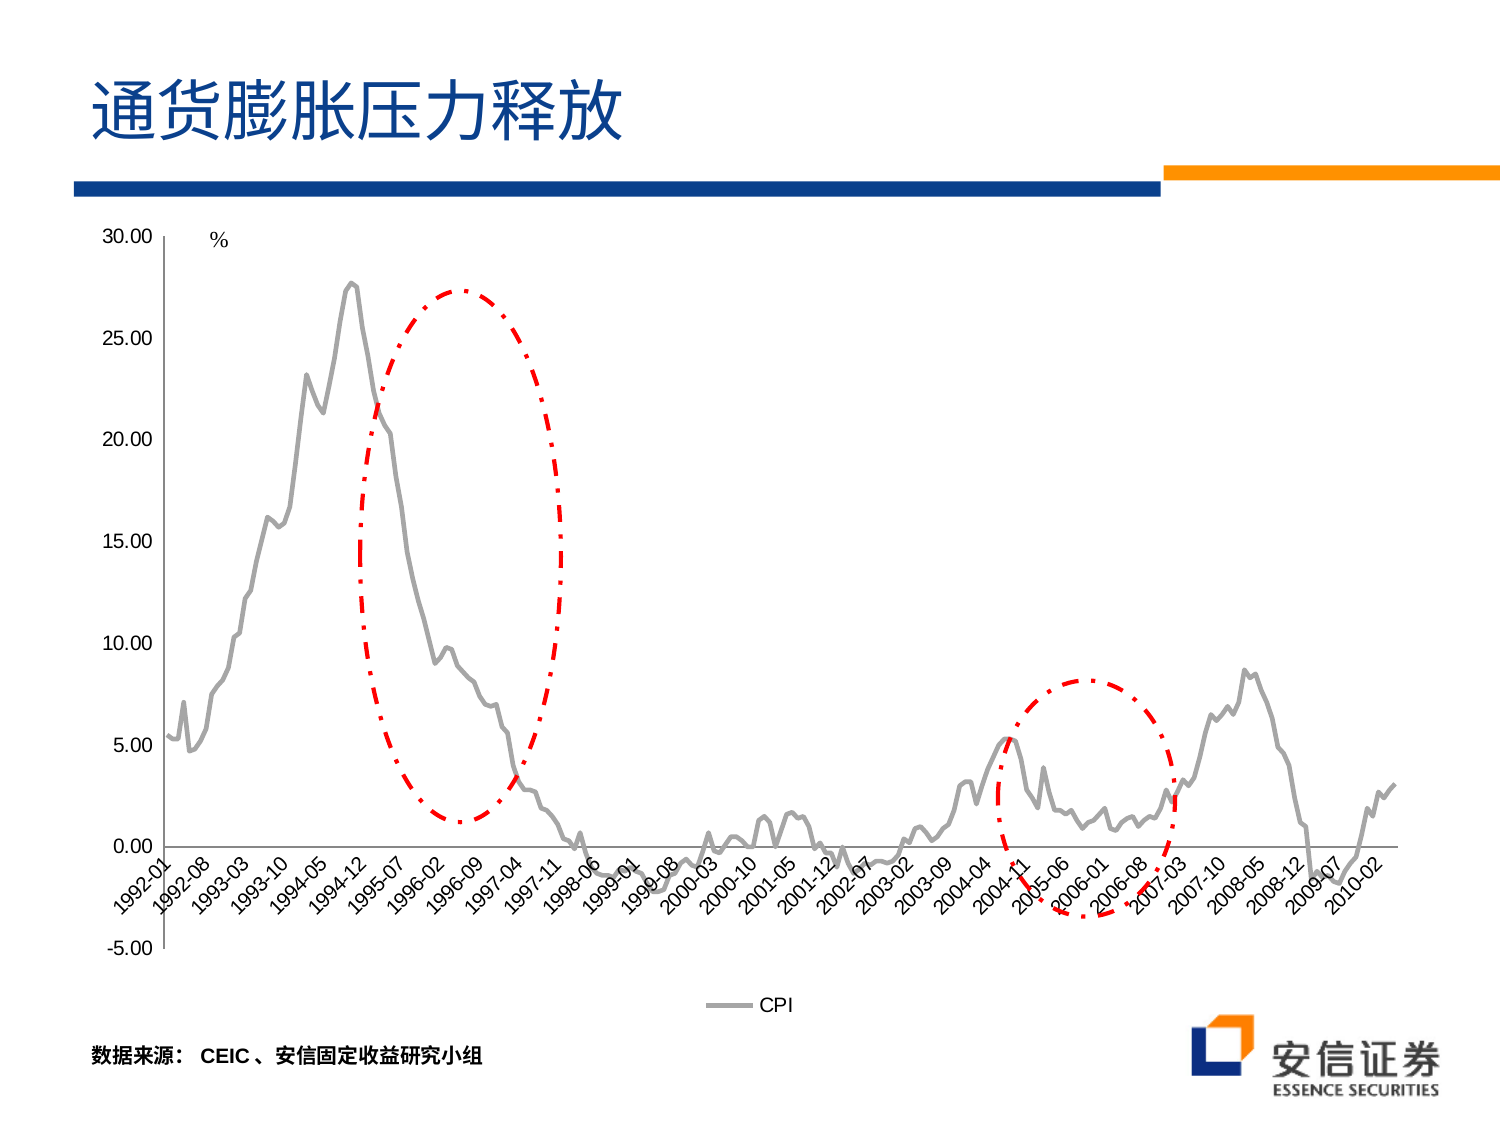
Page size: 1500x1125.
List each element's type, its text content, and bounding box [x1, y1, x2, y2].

picture [1175, 999, 1471, 1125]
title 通货膨胀压力释放 [74, 44, 1426, 173]
text_box 数据来源：CEIC、安信固定收益研究小组 [76, 1034, 1034, 1075]
chart [74, 207, 1426, 1024]
